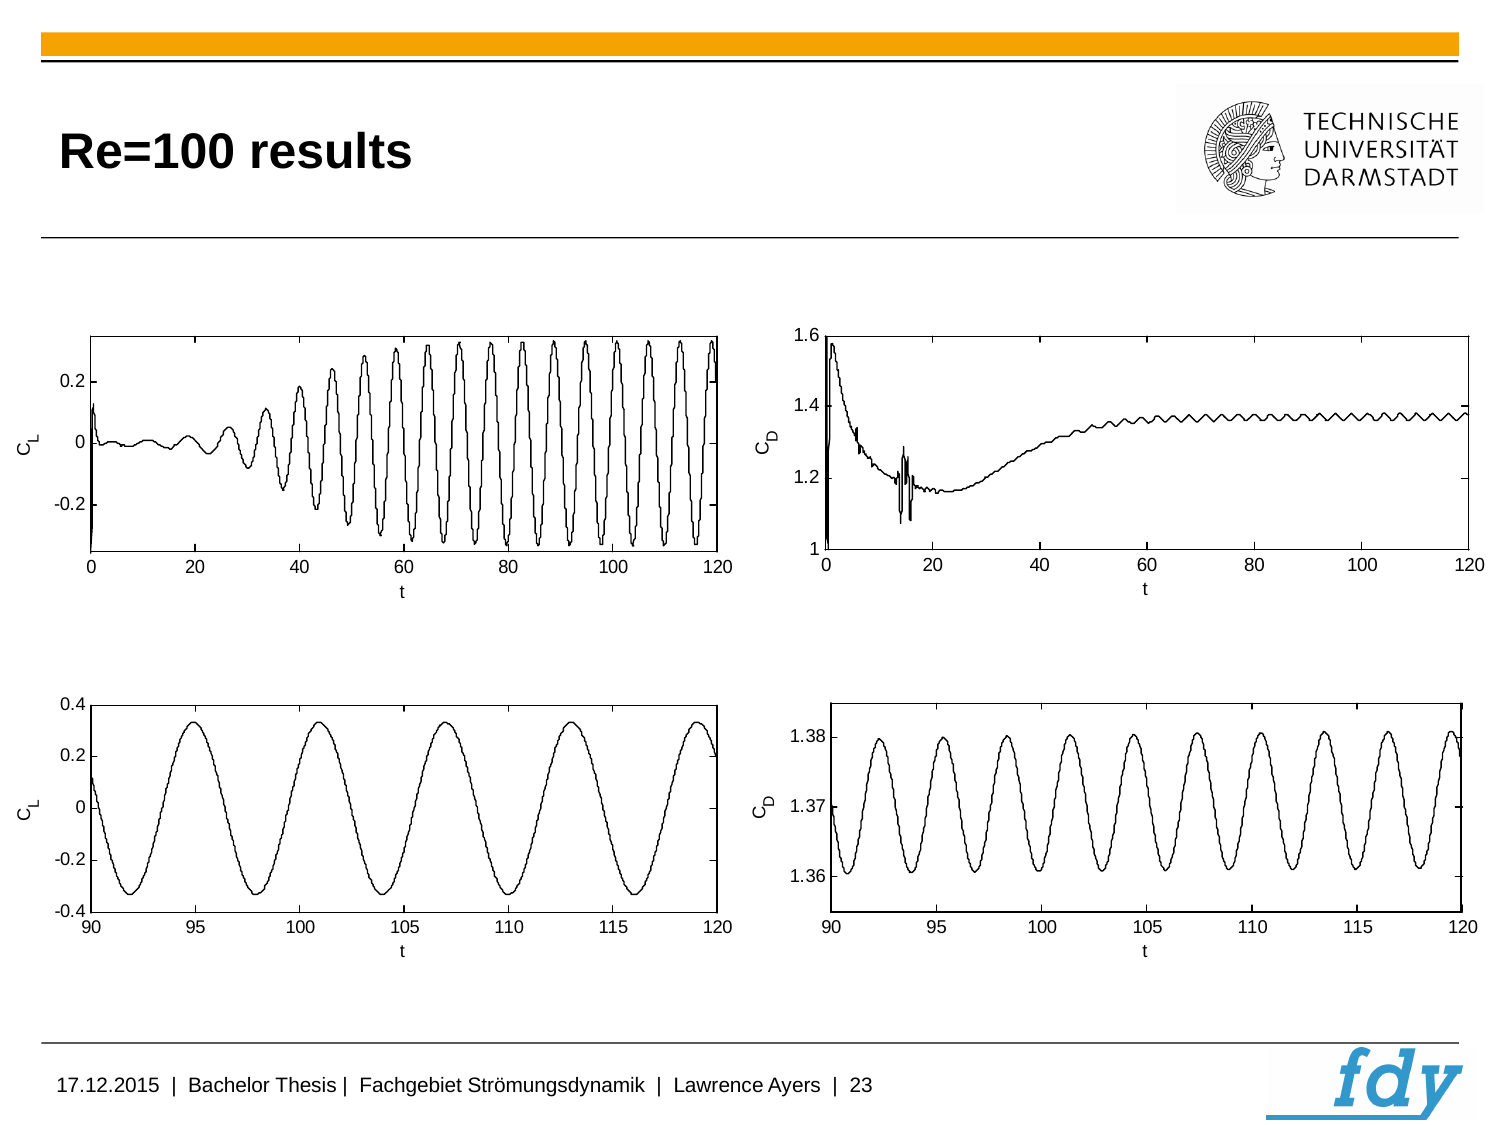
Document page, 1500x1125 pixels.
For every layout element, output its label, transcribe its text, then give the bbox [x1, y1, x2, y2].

picture [1175, 84, 1483, 214]
picture [0, 681, 1500, 967]
title Re=100 results [58, 79, 1149, 218]
picture [0, 314, 1500, 608]
picture [1266, 1047, 1474, 1120]
